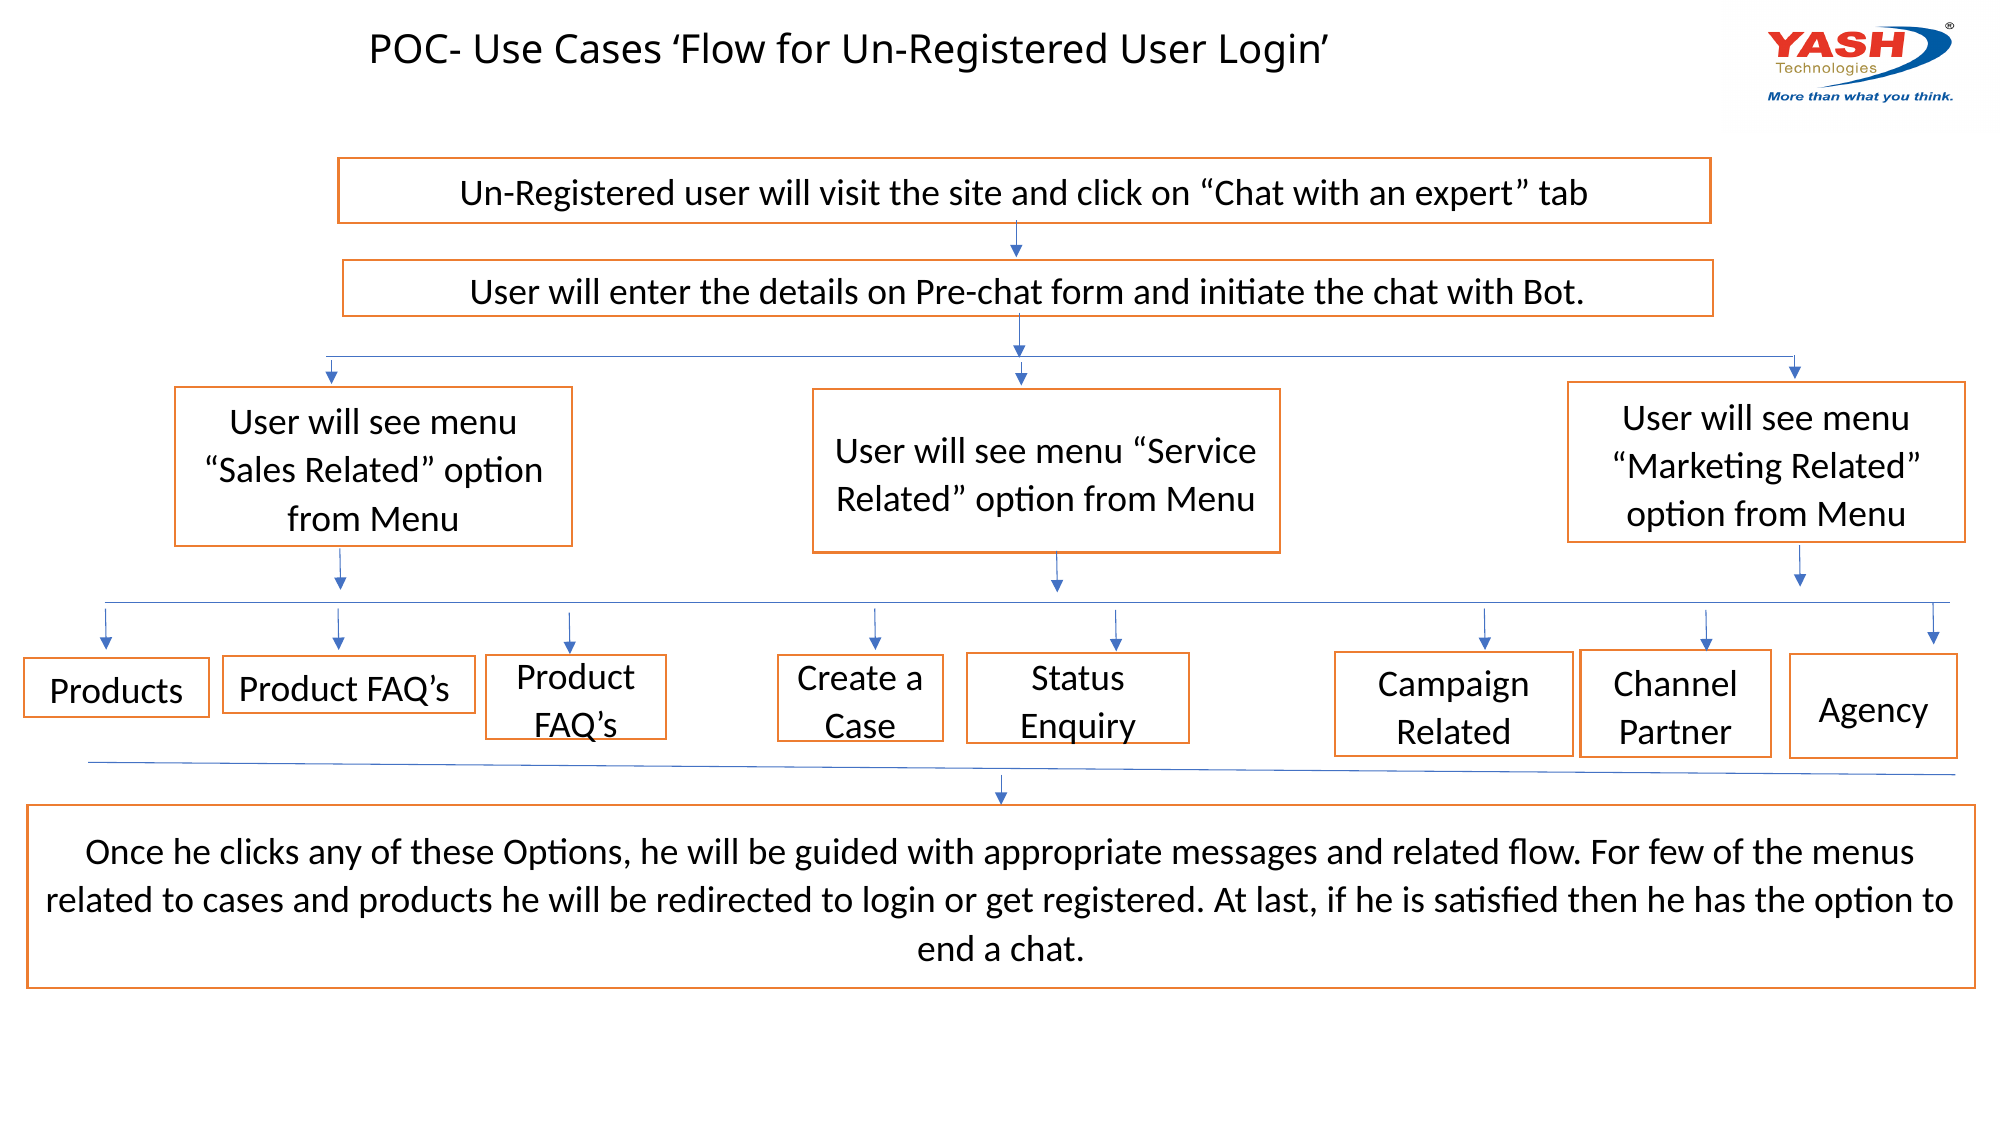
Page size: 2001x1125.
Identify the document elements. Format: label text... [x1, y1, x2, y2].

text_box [87, 762, 1956, 775]
text_box Status Enquiry [966, 652, 1190, 744]
text_box Un-Registered user will visit the site and click on “Chat with an expert” tab [337, 157, 1712, 224]
text_box Create a Case [777, 654, 944, 742]
text_box Campaign Related [1334, 651, 1574, 757]
title POC- Use Cases ‘Flow for Un-Registered User Login’ [0, 21, 1721, 80]
text_box Channel Partner [1579, 649, 1772, 758]
text_box Product FAQ’s [485, 654, 667, 740]
text_box User will see menu “Service Related” option from Menu [812, 388, 1281, 554]
text_box Products [23, 657, 210, 718]
text_box User will see menu “Marketing Related” option from Menu [1567, 381, 1966, 543]
text_box Agency [1789, 653, 1958, 759]
picture [1721, 0, 2000, 133]
text_box User will enter the details on Pre-chat form and initiate the chat with Bot. [342, 259, 1714, 317]
text_box Once he clicks any of these Options, he will be guided with appropriate messages and related flow. For few of the menus related to cases and products he will be redirected to login or get registered. At last, if he is satisfied then he has the option to end a chat. [26, 804, 1976, 989]
text_box User will see menu “Sales Related” option from Menu [174, 386, 573, 547]
text_box Product FAQ’s [222, 655, 476, 714]
